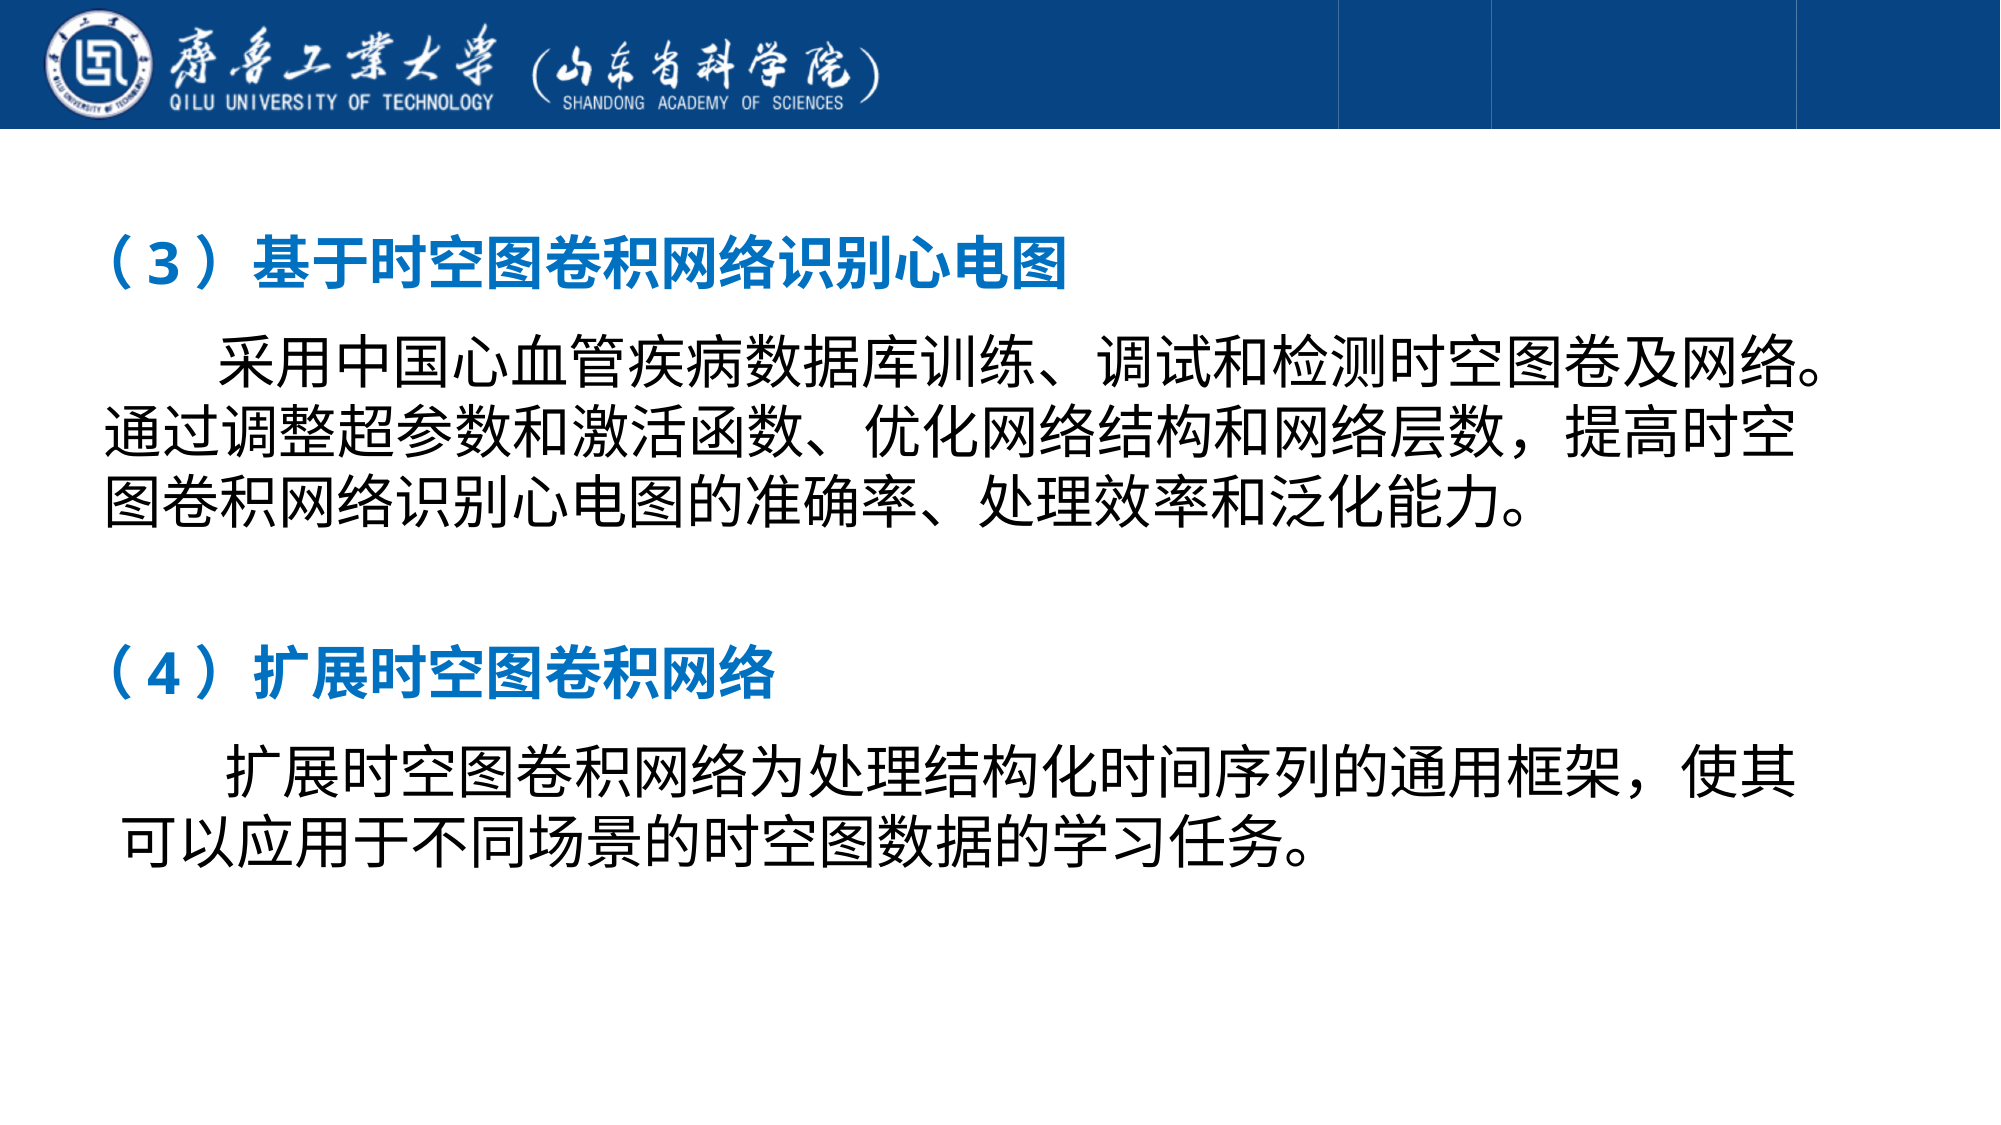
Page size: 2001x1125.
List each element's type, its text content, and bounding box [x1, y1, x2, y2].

text_box （3）基于时空图卷积网络识别心电图 [60, 218, 1357, 304]
text_box 扩展时空图卷积网络为处理结构化时间序列的通用框架，使其可以应用于不同场景的时空图数据的学习任务。 [104, 727, 1813, 882]
text_box 采用中国心血管疾病数据库训练、调试和检测时空图卷及网络。通过调整超参数和激活函数、优化网络结构和网络层数，提高时空图卷积网络识别心电图的准确率、处理效率和泛化能力。 [88, 318, 1813, 613]
text_box （4）扩展时空图卷积网络 [60, 628, 1036, 714]
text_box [0, 0, 2000, 129]
